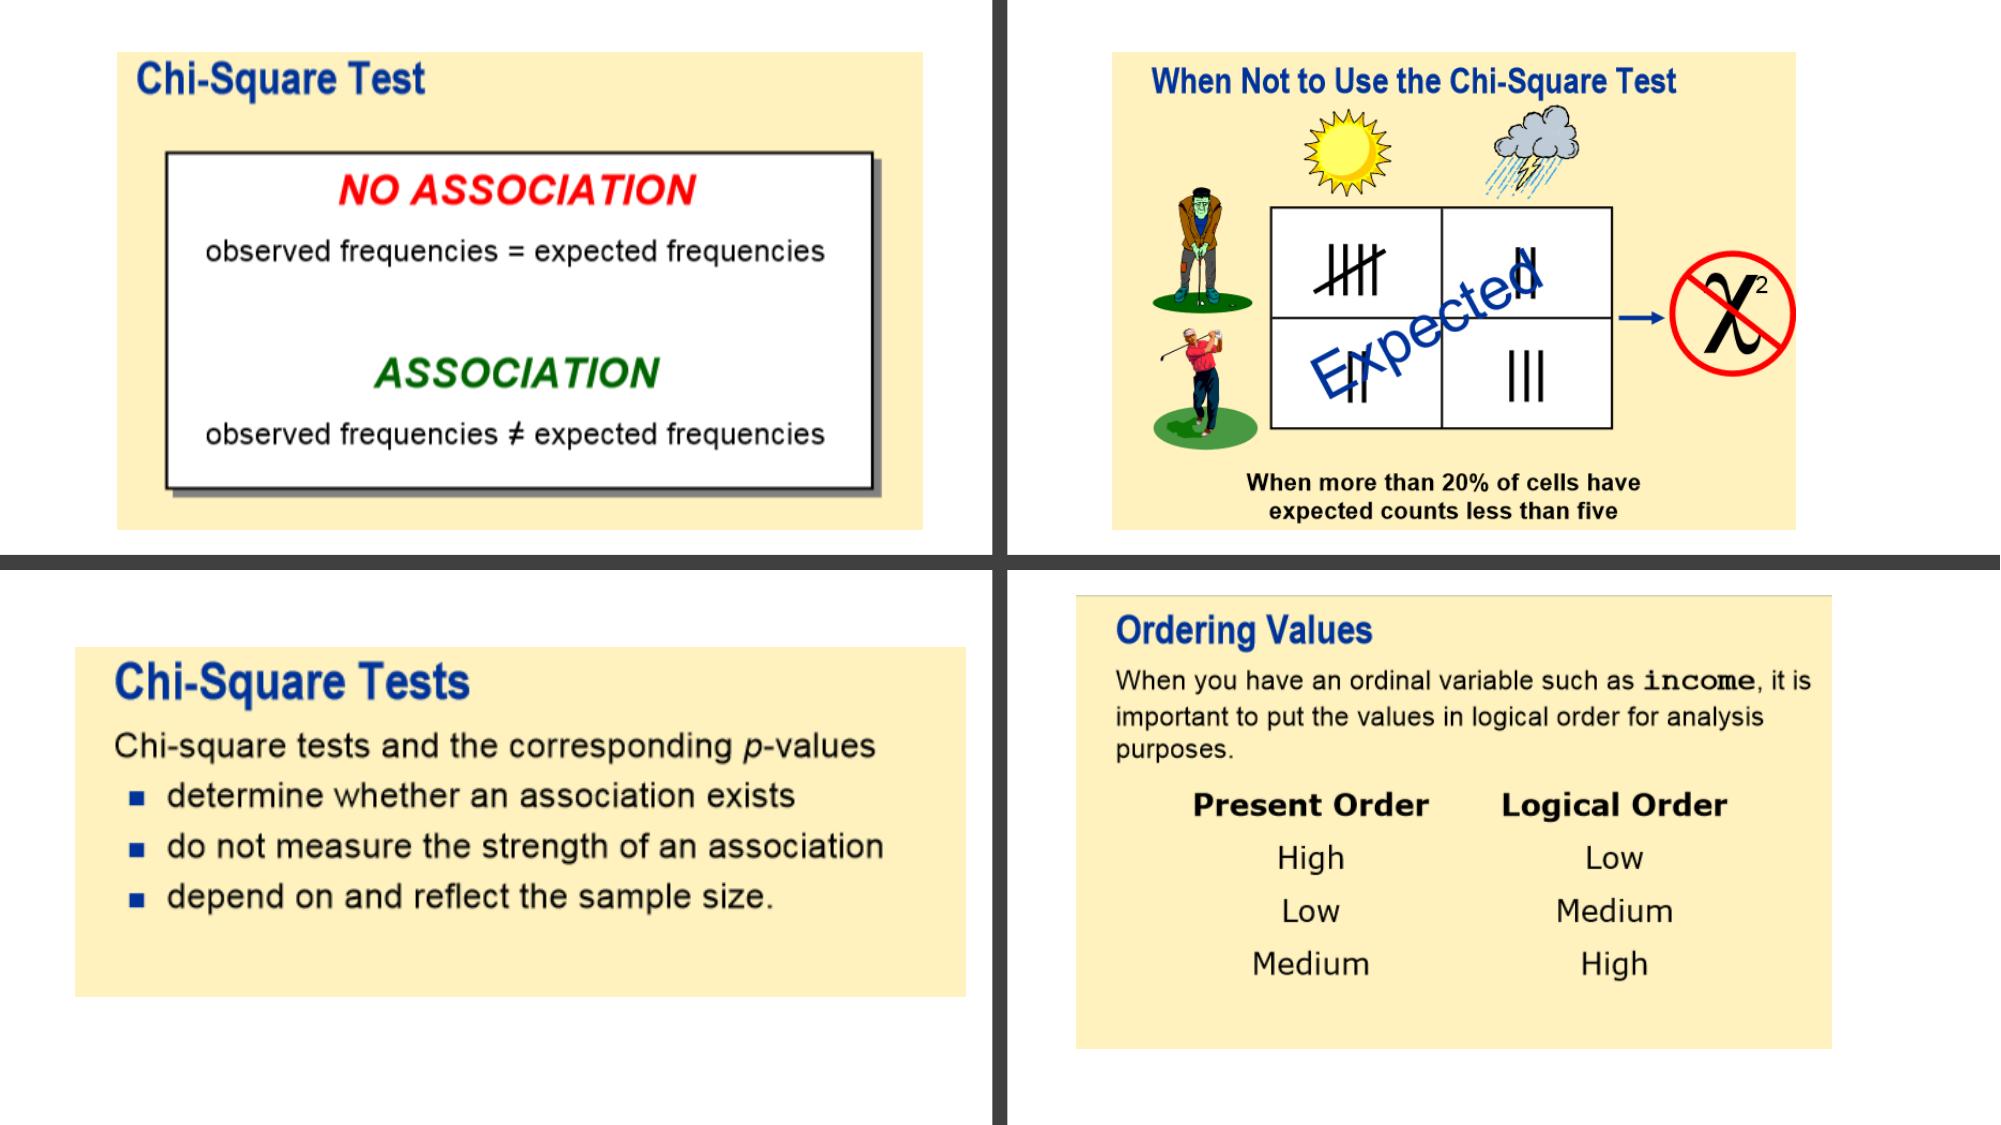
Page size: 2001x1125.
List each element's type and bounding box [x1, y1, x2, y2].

picture [74, 647, 966, 997]
text_box [991, 571, 1008, 1125]
picture [117, 52, 923, 530]
picture [1112, 52, 1796, 530]
picture [1076, 595, 1832, 1049]
text_box [994, 554, 2000, 571]
text_box [0, 554, 994, 571]
text_box [991, 0, 1008, 554]
